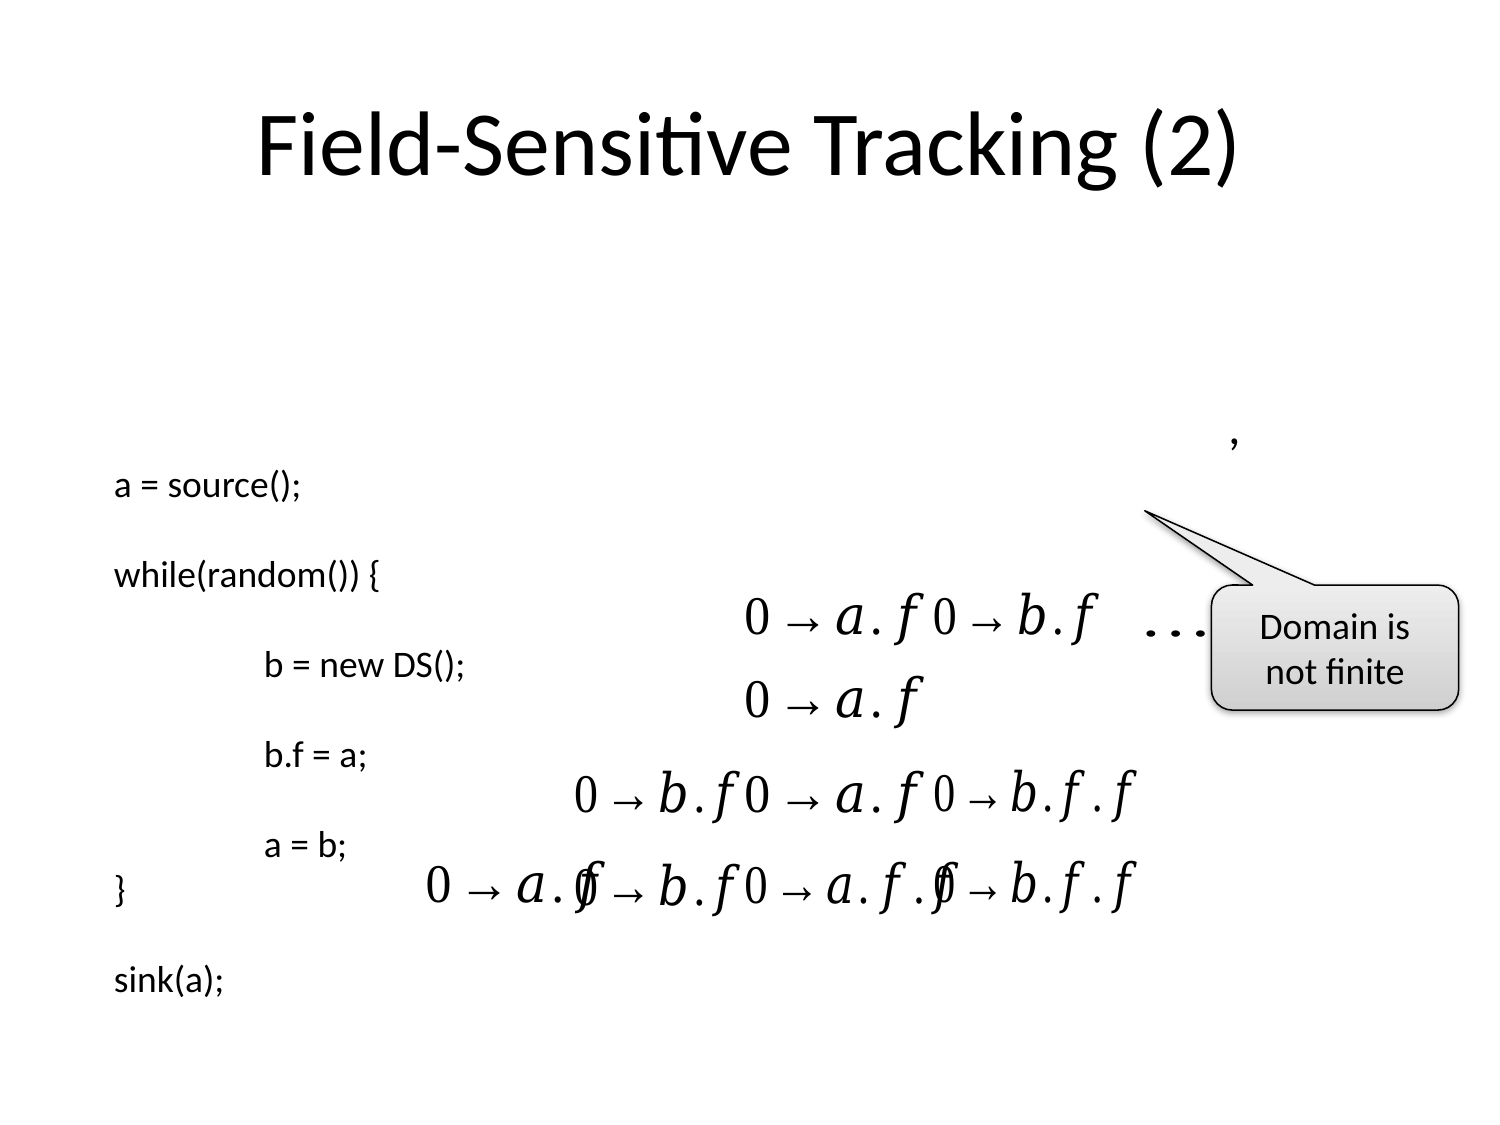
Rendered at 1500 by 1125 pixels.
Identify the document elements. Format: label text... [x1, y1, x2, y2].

text_box a = source(); while(random()) { b = new DS(); b.f = a; a = b; } sink(a); [99, 452, 481, 1007]
text_box Domain is not finite [1144, 510, 1460, 711]
title Field-Sensitive Tracking (2) [75, 45, 1425, 233]
